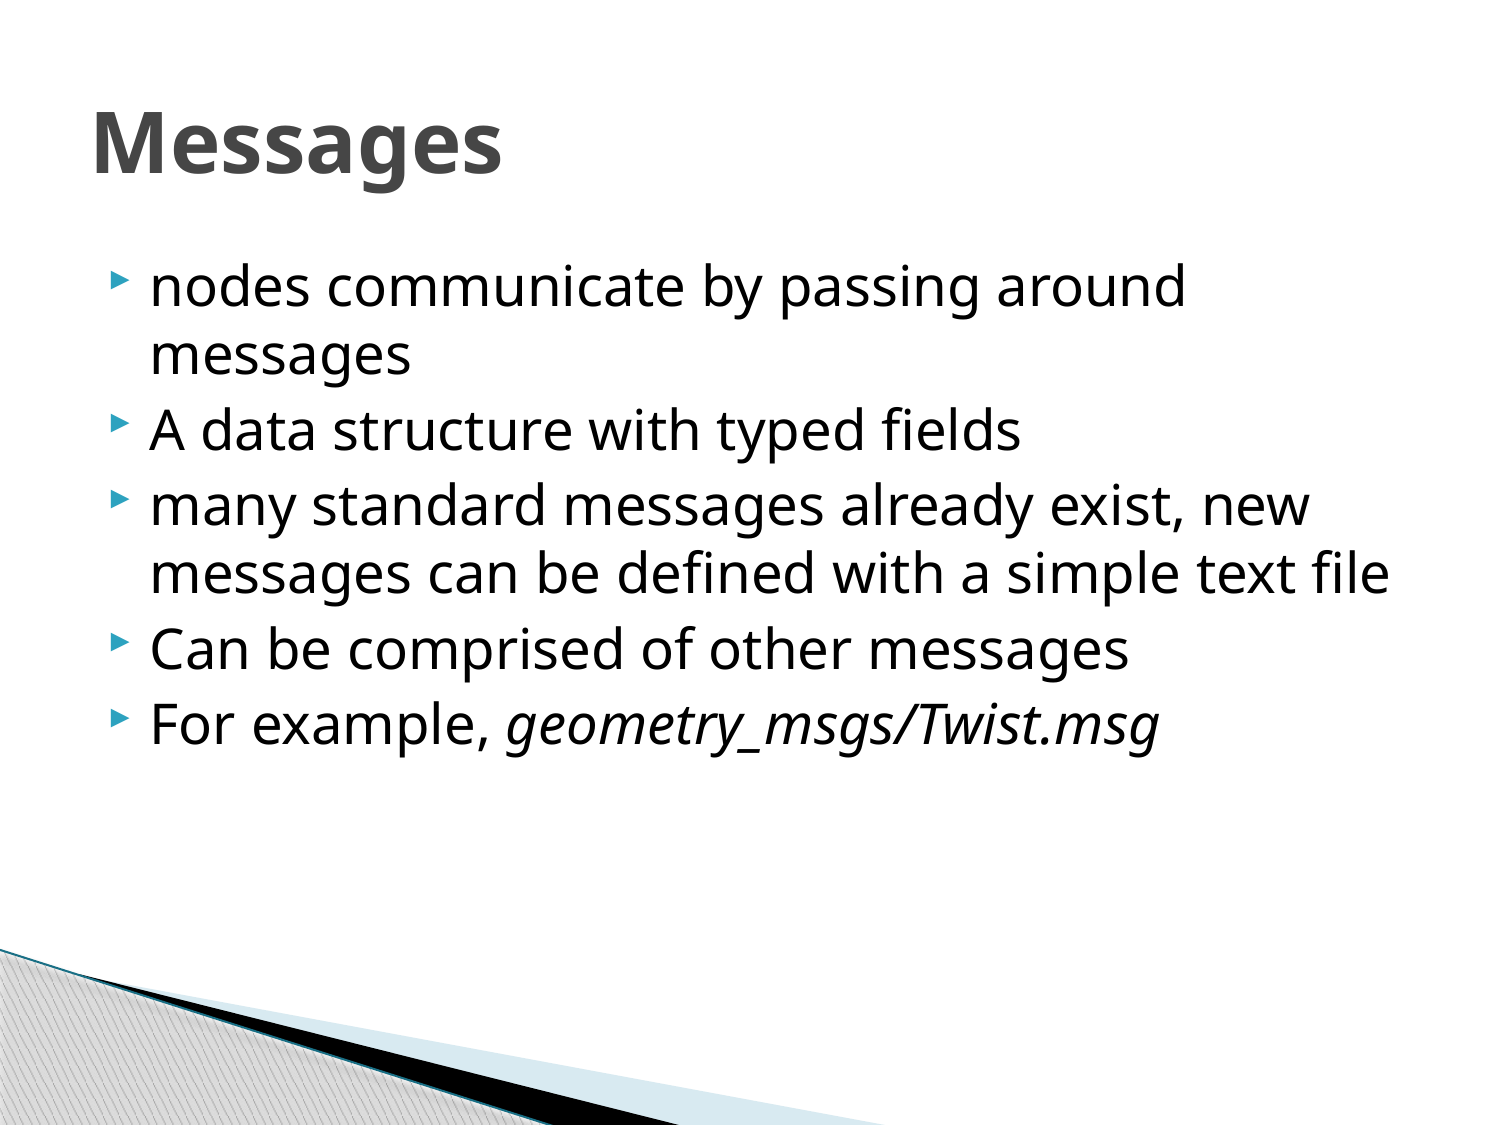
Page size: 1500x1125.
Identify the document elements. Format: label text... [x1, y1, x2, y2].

list nodes communicate by passing around messages A data structure with typed fields many standard messages already exist, new messages can be defined with a simple text file Can be comprised of other messages For example, geometry_msgs/Twist.msg [75, 243, 1425, 986]
title Messages [75, 45, 1425, 233]
